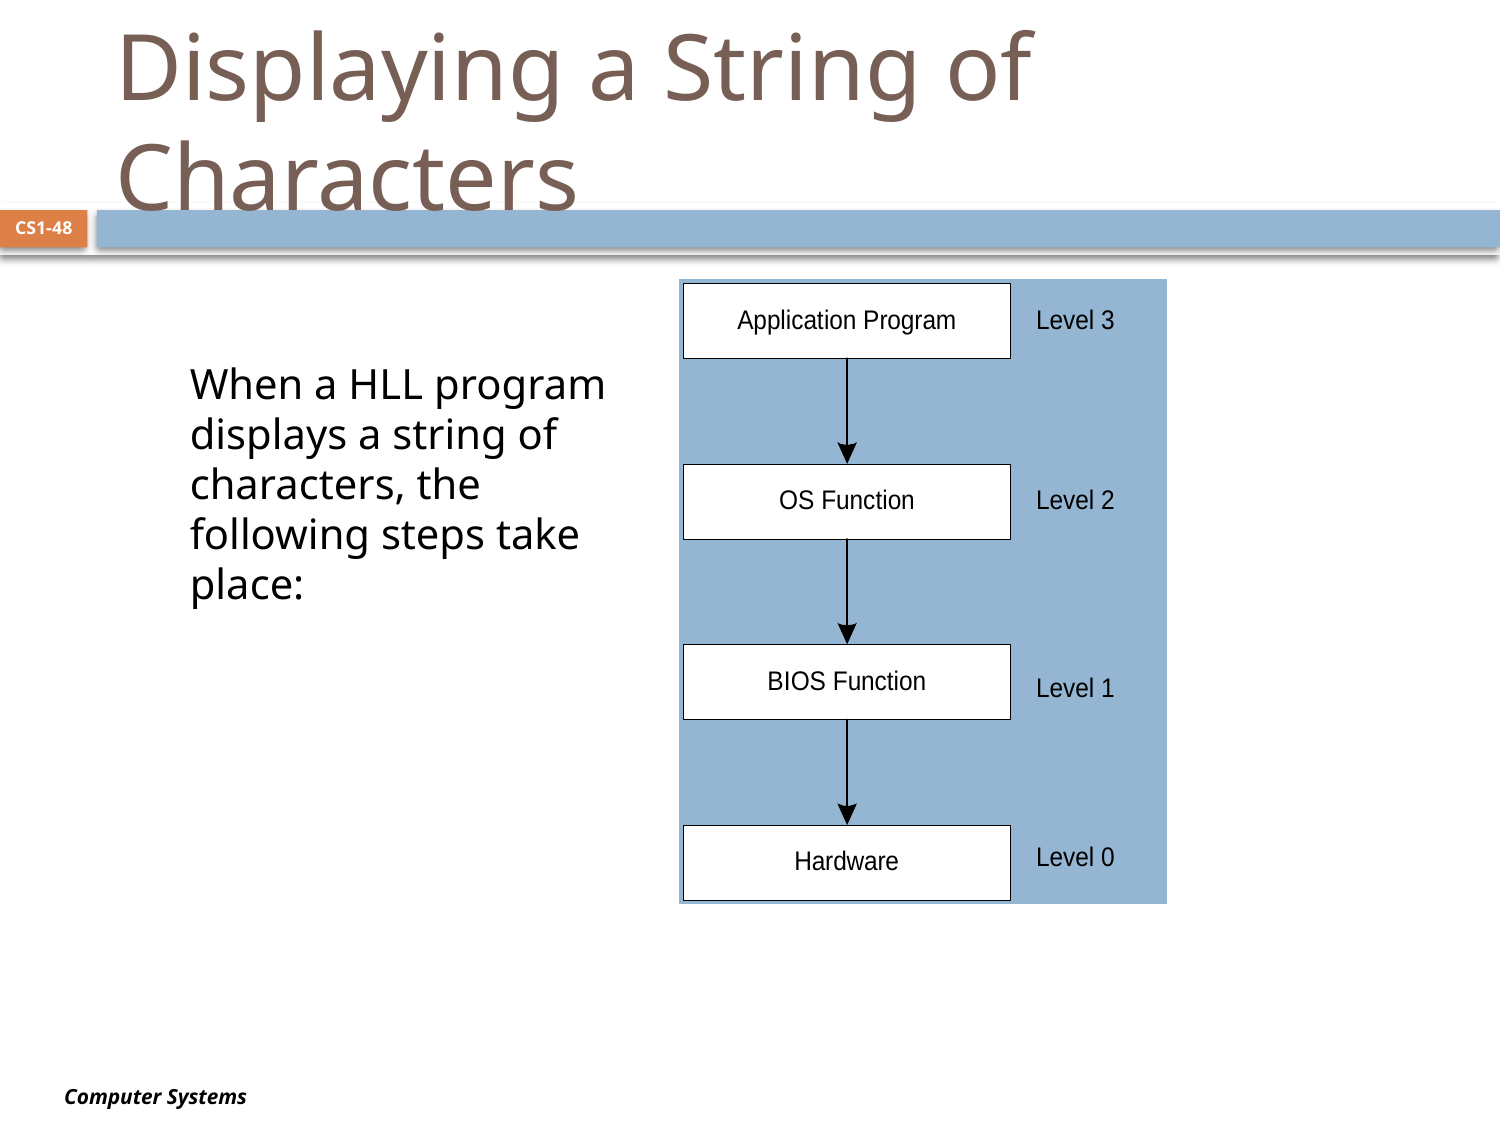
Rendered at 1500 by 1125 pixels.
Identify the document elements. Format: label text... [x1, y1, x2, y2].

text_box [678, 278, 1167, 905]
list When a HLL program displays a string of characters, the following steps take place: [174, 350, 650, 700]
slide_number CS1-48 [0, 208, 88, 249]
title Displaying a String of Characters [100, 37, 1438, 200]
